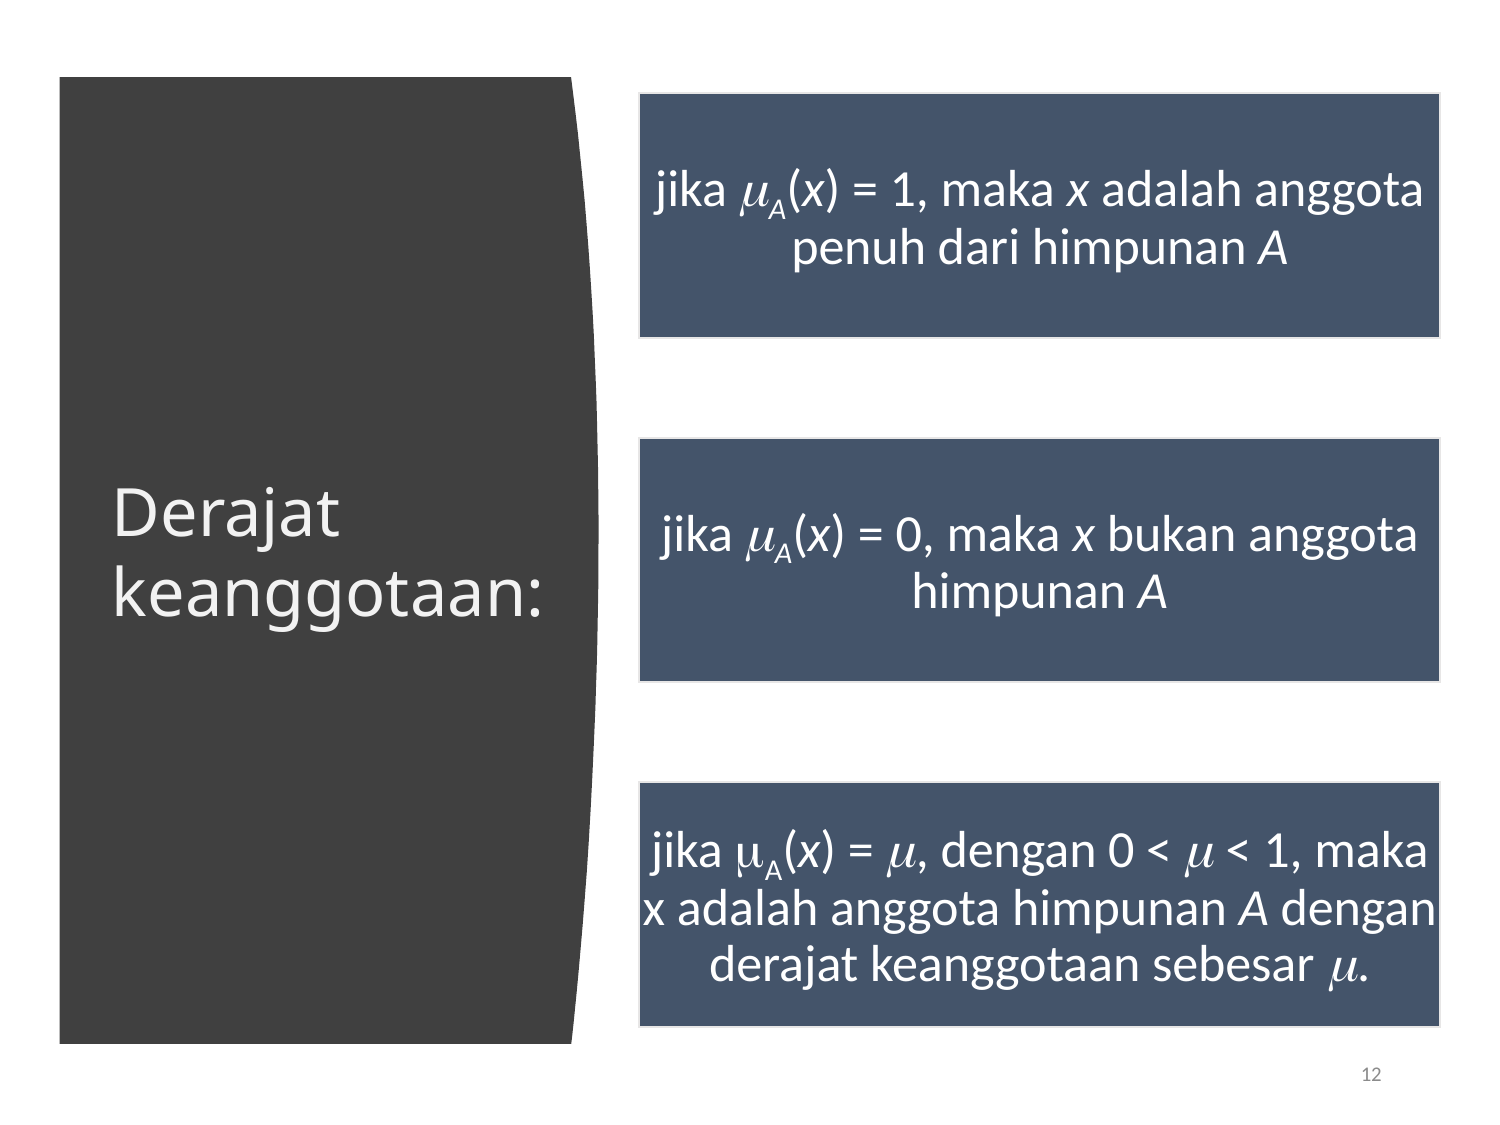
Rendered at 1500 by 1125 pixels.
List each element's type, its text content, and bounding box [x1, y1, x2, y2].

text_box Derajat keanggotaan: [96, 462, 562, 718]
slide_number 12 [1319, 1043, 1397, 1103]
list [638, 77, 1441, 1043]
text_box [58, 76, 600, 1045]
